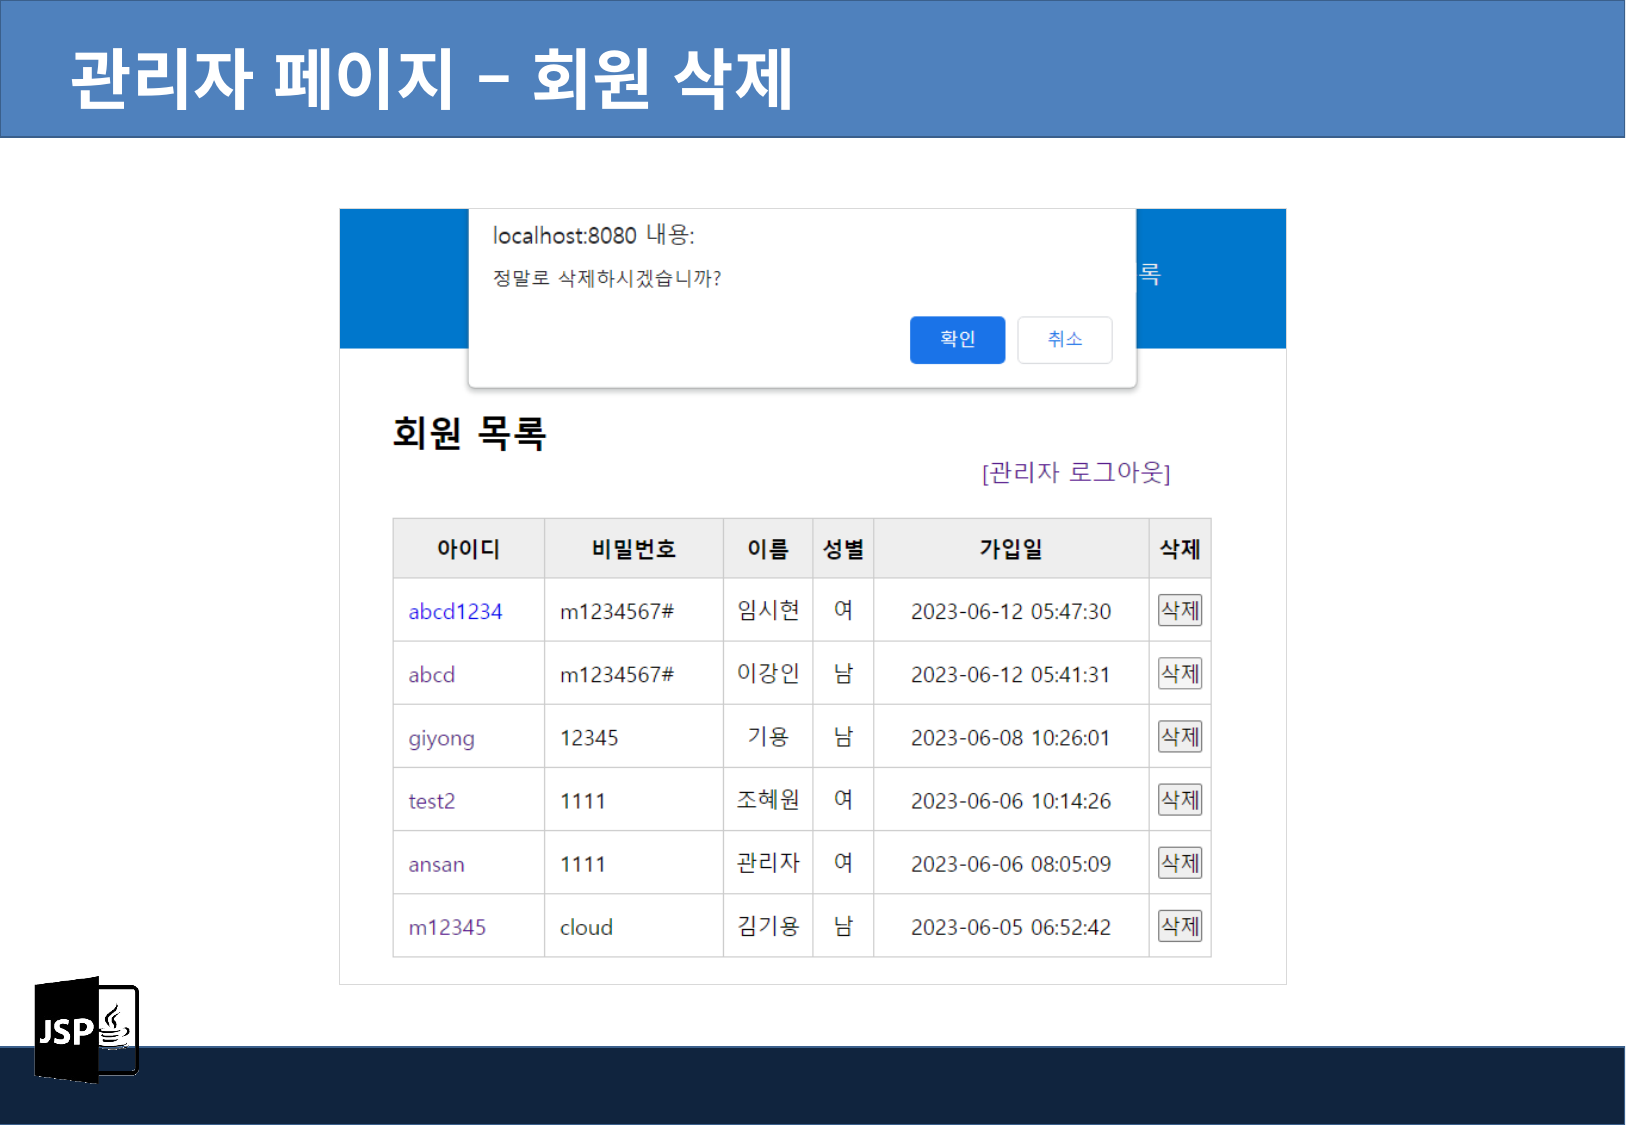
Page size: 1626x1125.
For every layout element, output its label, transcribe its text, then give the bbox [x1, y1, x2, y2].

text_box [0, 0, 834, 138]
picture [32, 976, 141, 1084]
text_box 관리자 페이지 – 회원 삭제 [24, 7, 896, 148]
picture [339, 207, 1287, 985]
